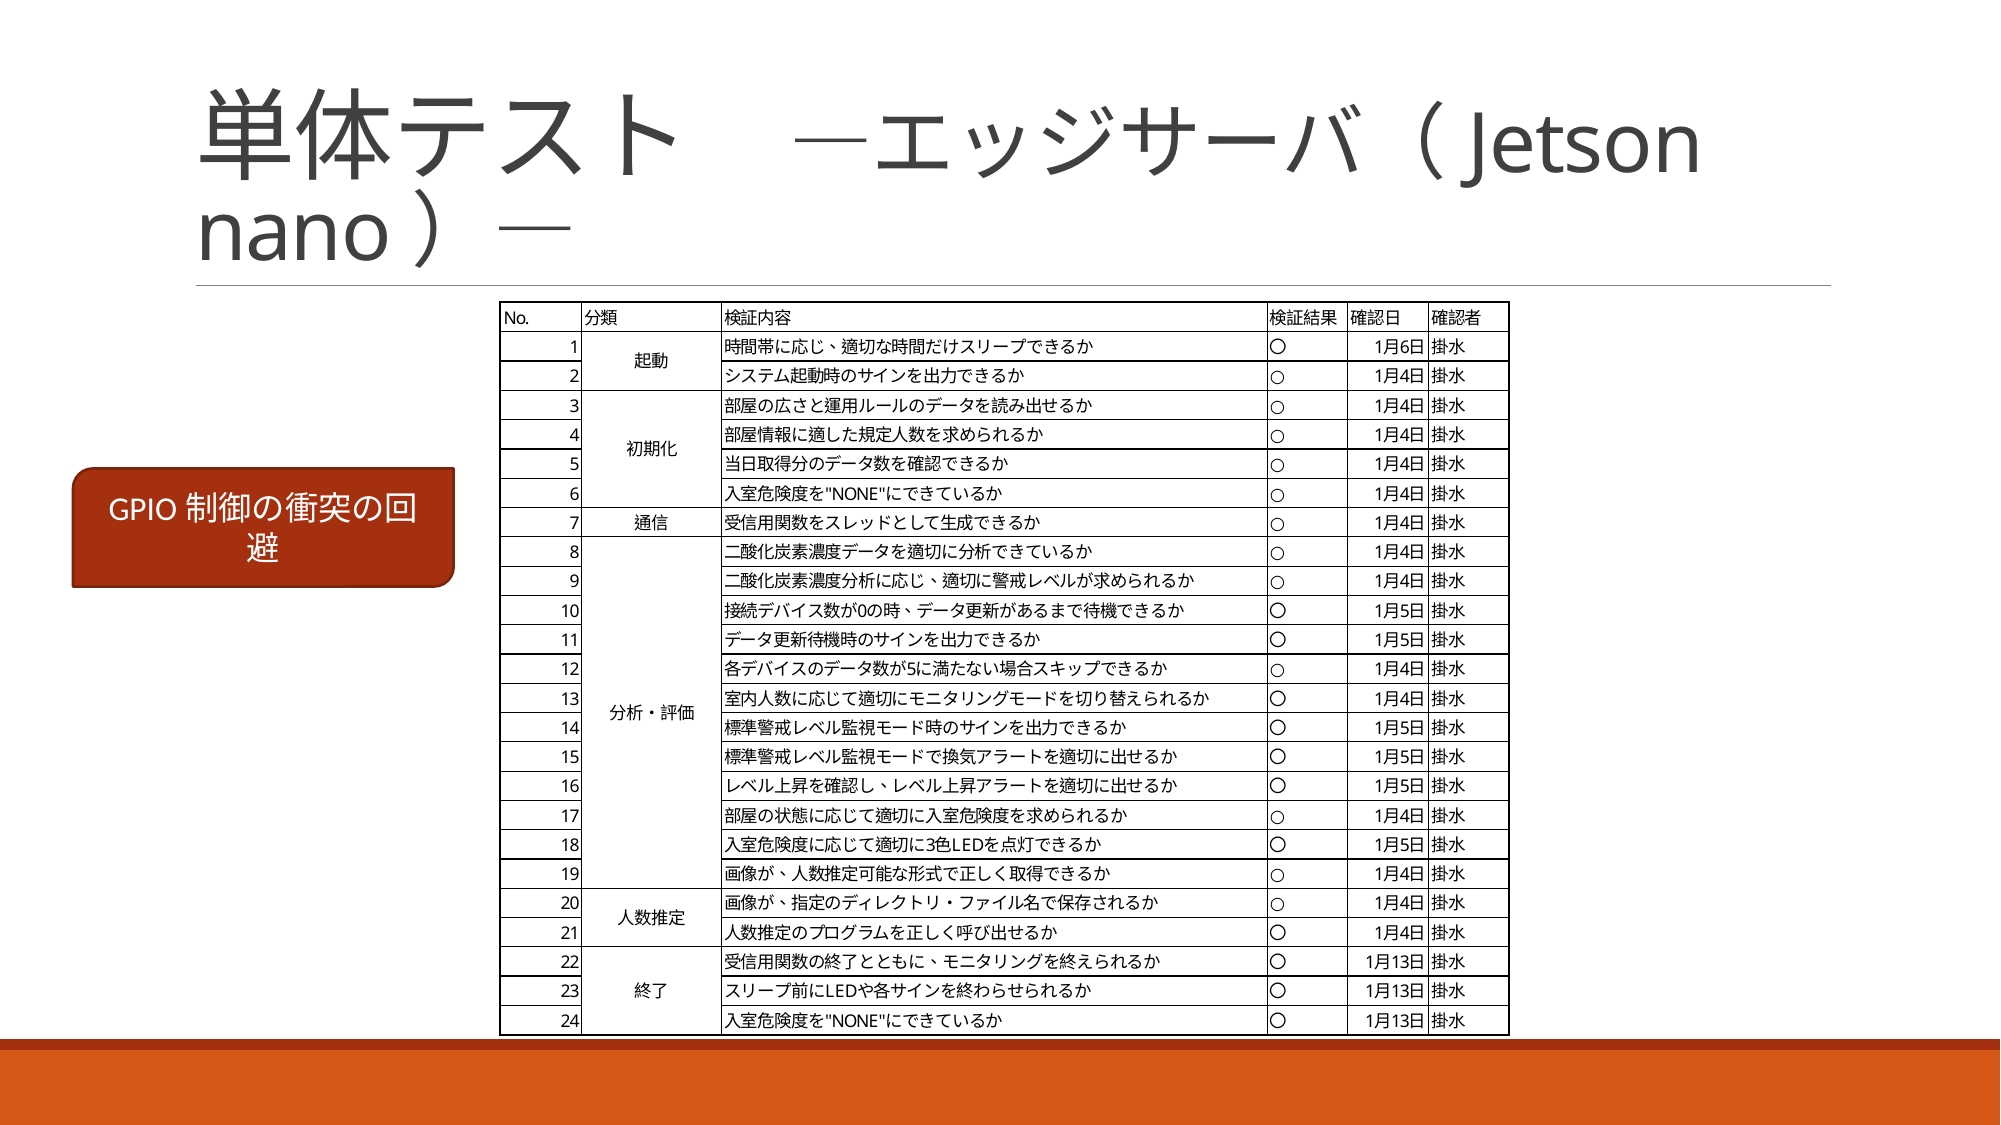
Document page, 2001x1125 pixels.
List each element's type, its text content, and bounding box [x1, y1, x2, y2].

picture [418, 271, 1591, 1067]
text_box GPIO制御の衝突の回避 [71, 467, 416, 588]
title 単体テスト —エッジサーバ（Jetson nano）— [180, 47, 1830, 285]
